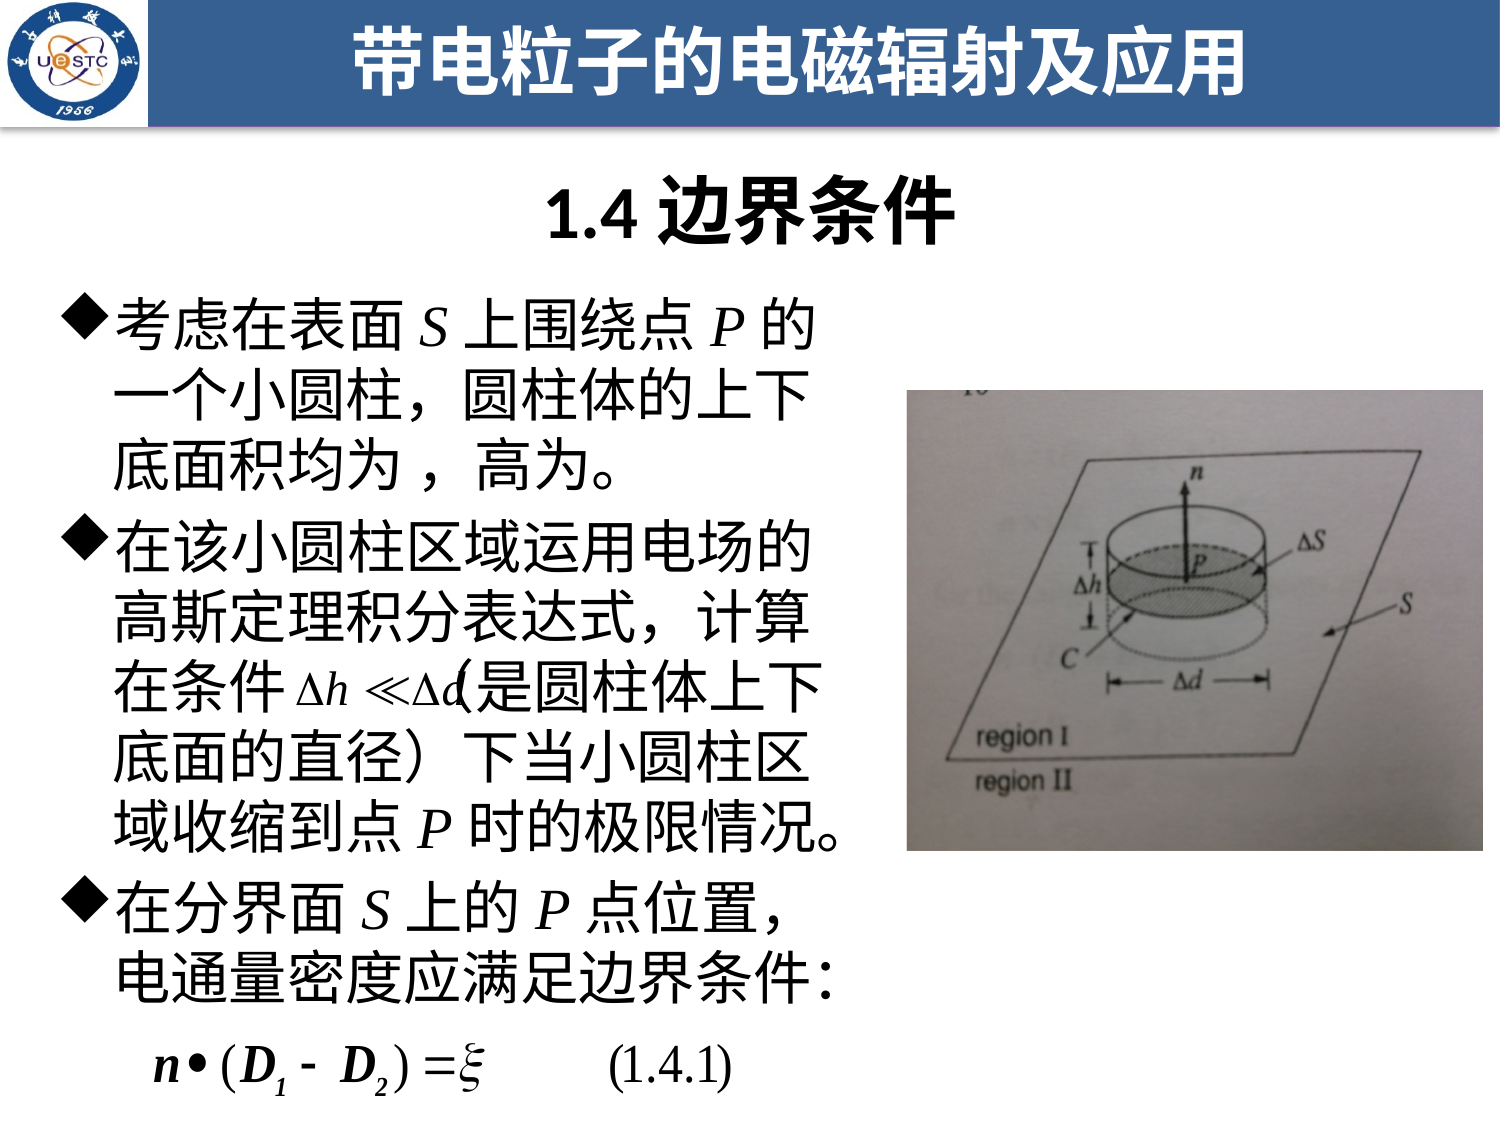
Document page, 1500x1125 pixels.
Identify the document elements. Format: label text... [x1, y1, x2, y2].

picture [907, 331, 1482, 909]
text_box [147, 1030, 740, 1107]
picture [288, 663, 479, 717]
title 1.4边界条件 [75, 115, 1425, 303]
picture [0, 0, 148, 127]
